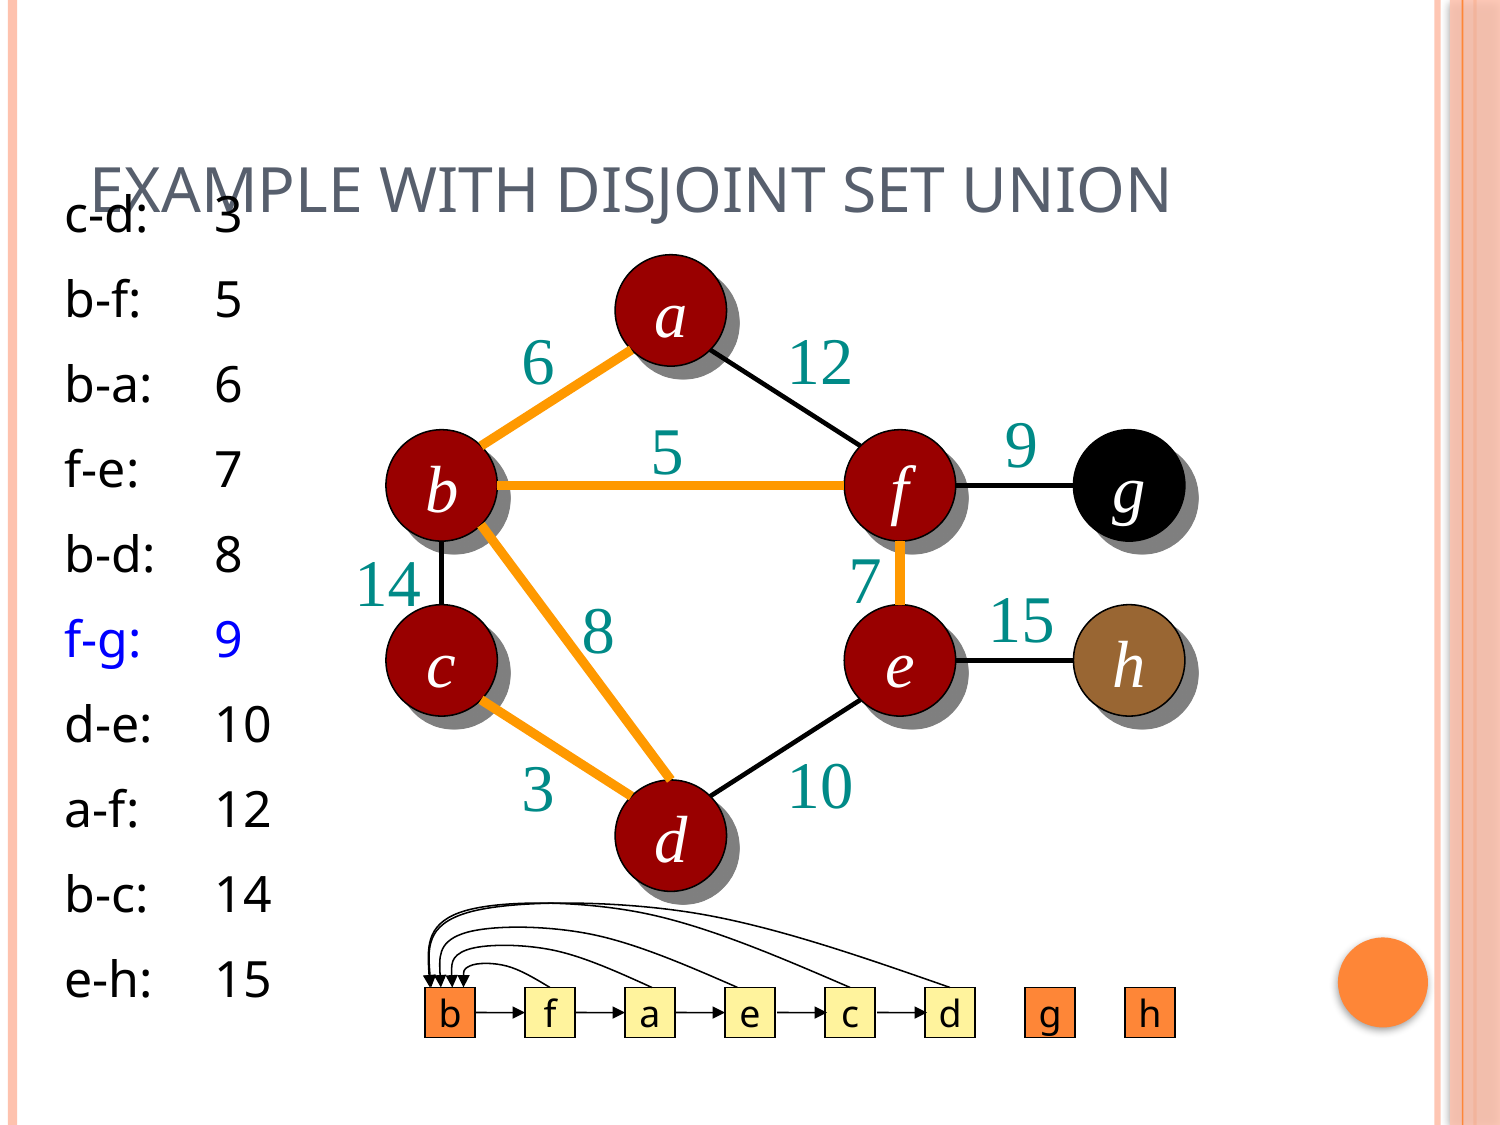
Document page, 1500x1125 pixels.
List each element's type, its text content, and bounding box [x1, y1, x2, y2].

text_box f [525, 988, 575, 1038]
text_box c-d: 3 b-f: 5 b-a: 6 f-e: 7 b-d: 8 f-g: 9 d-e: 10 a-f: 12 b-c: 14 e-h: 15 [50, 174, 313, 1015]
text_box [877, 1006, 928, 1019]
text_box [480, 789, 633, 797]
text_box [480, 524, 672, 781]
text_box e [844, 605, 956, 717]
text_box 6 [506, 310, 570, 346]
text_box [423, 902, 950, 988]
text_box 9 [989, 393, 1053, 482]
text_box f [844, 429, 956, 541]
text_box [480, 349, 633, 447]
text_box 12 [771, 310, 869, 406]
text_box 10 [771, 734, 869, 829]
text_box 14 [339, 531, 437, 627]
title Example with disjoint set union [75, 45, 1338, 233]
text_box g [1073, 429, 1185, 542]
text_box 6 [635, 486, 699, 491]
text_box 15 [972, 568, 1070, 658]
text_box e [725, 988, 775, 1038]
text_box [474, 1006, 526, 1019]
text_box 3 [506, 805, 570, 833]
text_box 5 [635, 400, 699, 482]
text_box [574, 1006, 625, 1019]
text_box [709, 349, 862, 447]
text_box [777, 1006, 828, 1019]
text_box g [1025, 987, 1075, 1038]
text_box b [425, 987, 475, 1038]
text_box [674, 1006, 725, 1019]
text_box d [924, 987, 975, 1038]
text_box 7 [833, 529, 897, 624]
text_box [709, 699, 862, 797]
text_box c [385, 605, 474, 717]
text_box c [825, 988, 875, 1038]
text_box b [385, 429, 498, 542]
text_box h [1125, 987, 1175, 1038]
text_box h [1073, 604, 1185, 717]
text_box d [615, 780, 727, 892]
text_box a [624, 988, 675, 1038]
text_box a [615, 254, 727, 367]
